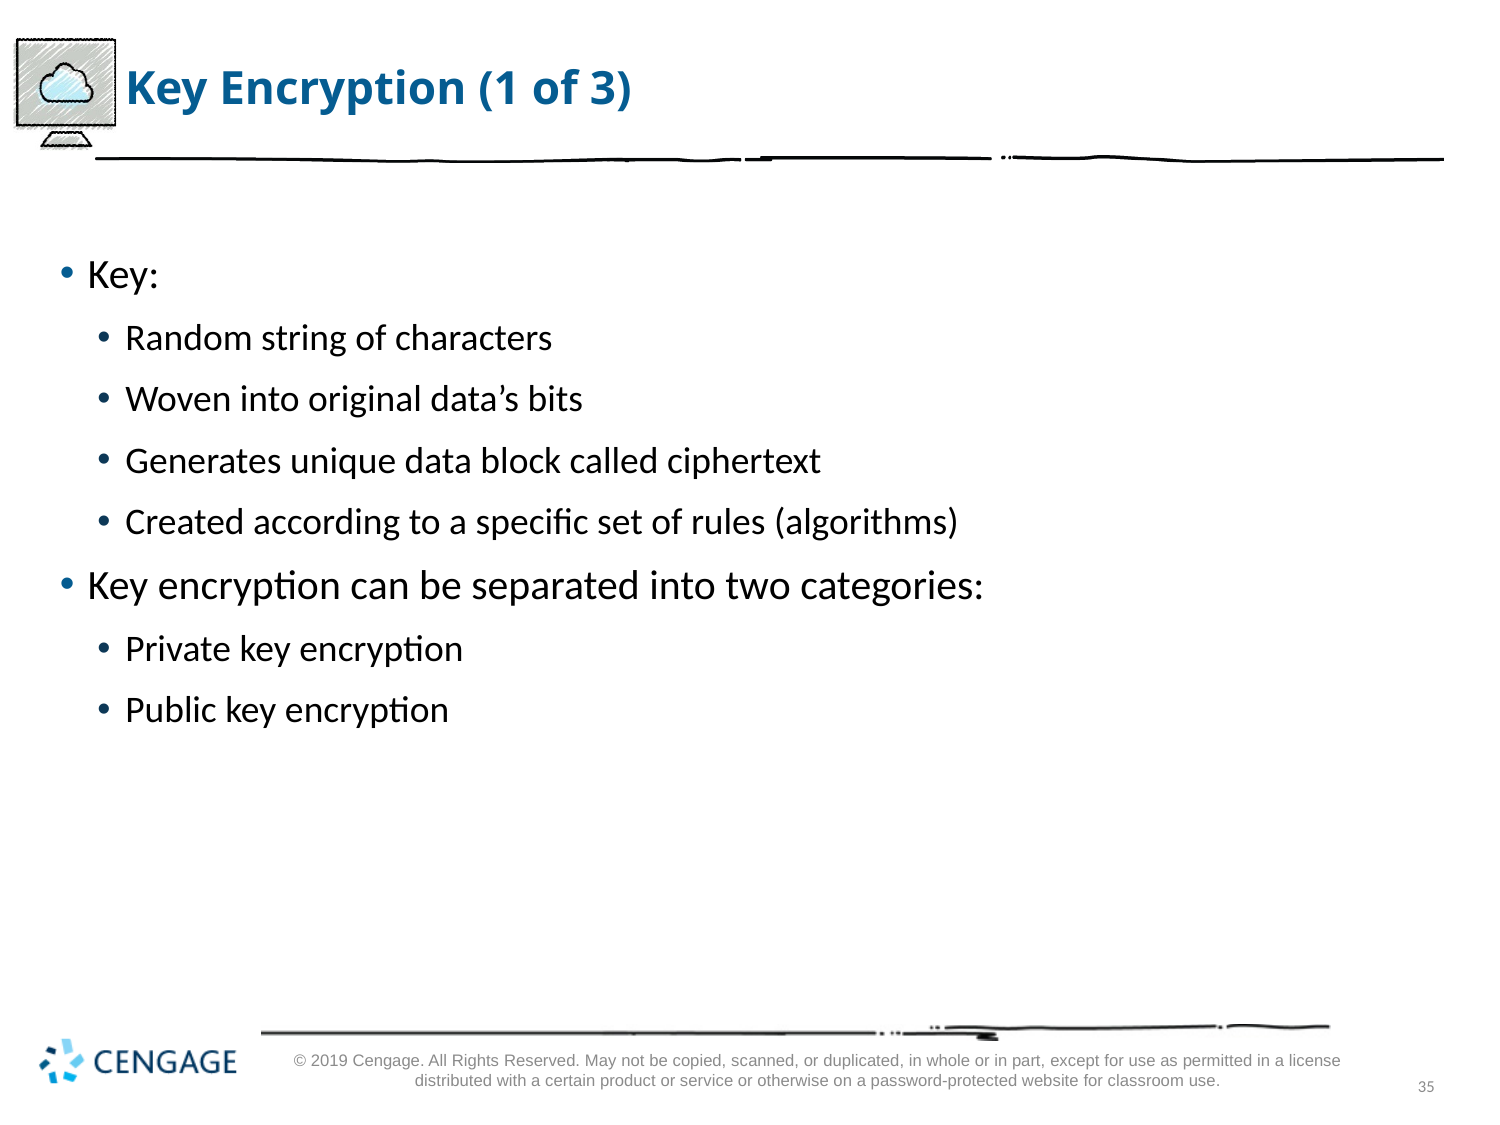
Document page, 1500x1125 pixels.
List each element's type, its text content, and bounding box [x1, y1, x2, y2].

picture [13, 36, 117, 151]
picture [95, 155, 1444, 163]
picture [261, 1024, 1331, 1041]
title Key Encryption (1 of 3) [125, 66, 1442, 116]
list Key: Random string of characters Woven into original data’s bits Generates unique data block called ciphertext Created according to a specific set of rules (algorithms) Key encryption can be separated into two categories: Private key encryption Public key encryption [59, 252, 1441, 736]
footer © 2019 Cengage. All Rights Reserved. May not be copied, scanned, or duplicated, in whole or in part, except for use as permitted in a license distributed with a certain product or service or otherwise on a password-protected website for classroom use. [262, 1050, 1375, 1091]
picture [19, 1025, 249, 1096]
